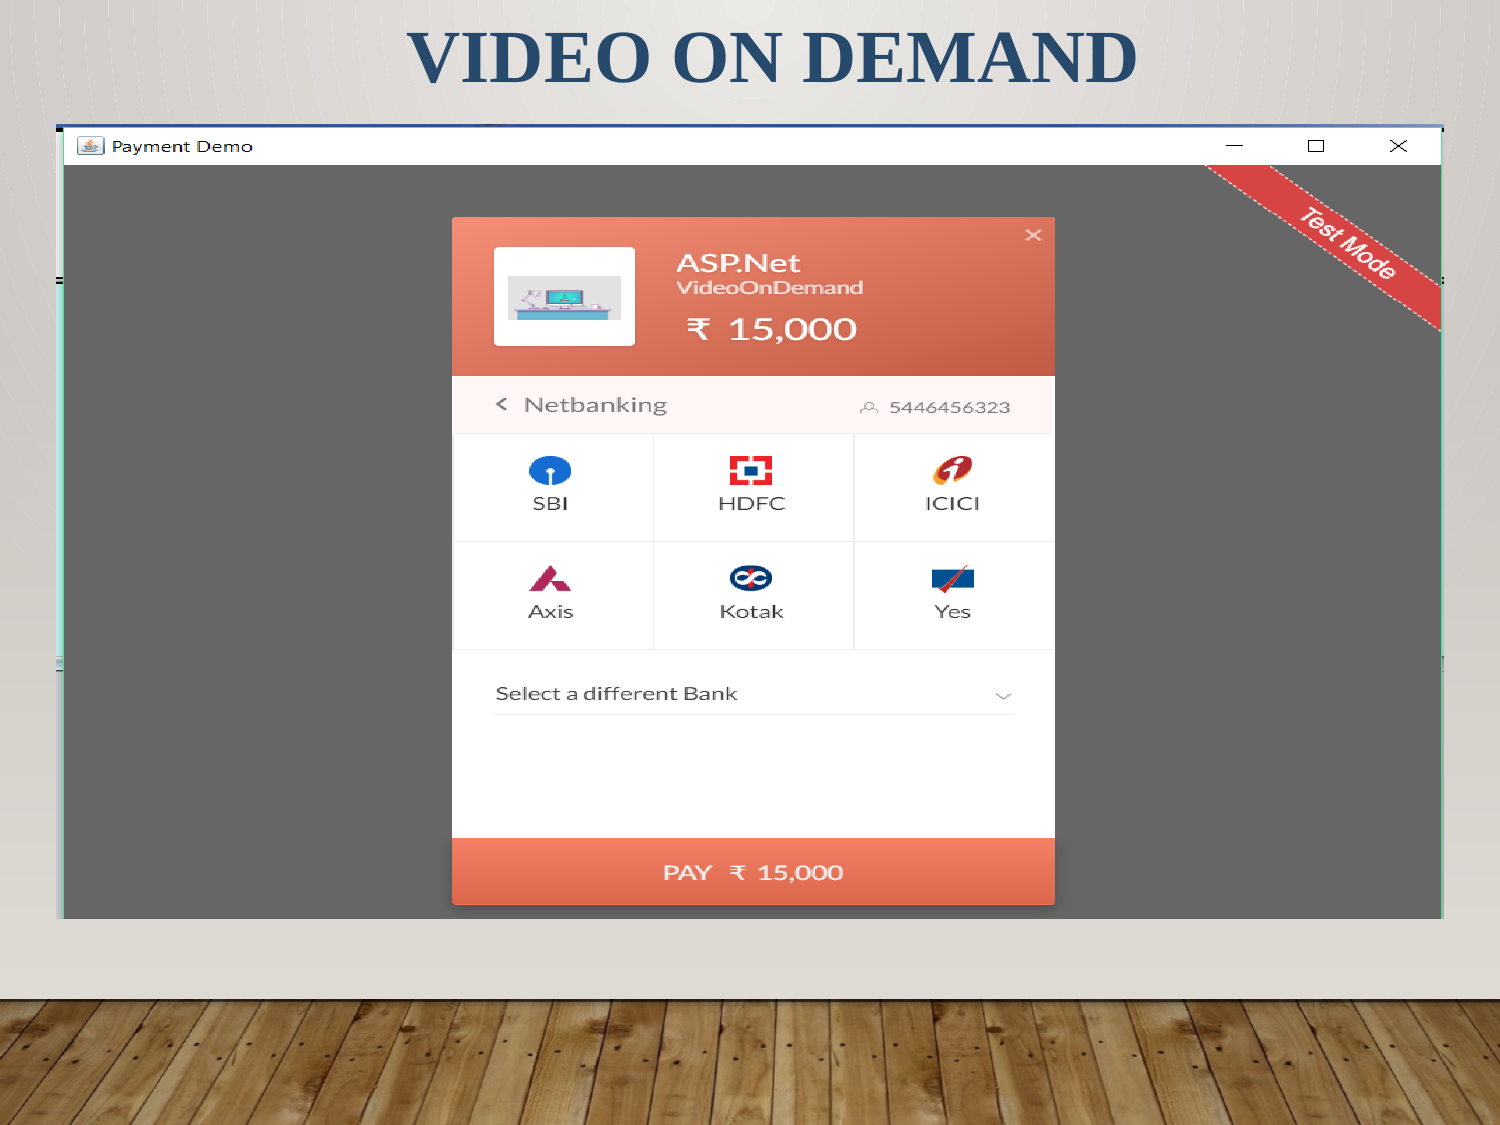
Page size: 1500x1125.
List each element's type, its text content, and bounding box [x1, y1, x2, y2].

text_box VIDEO ON DEMAND [87, 0, 1459, 105]
picture [56, 124, 1444, 920]
picture [0, 999, 1500, 1125]
